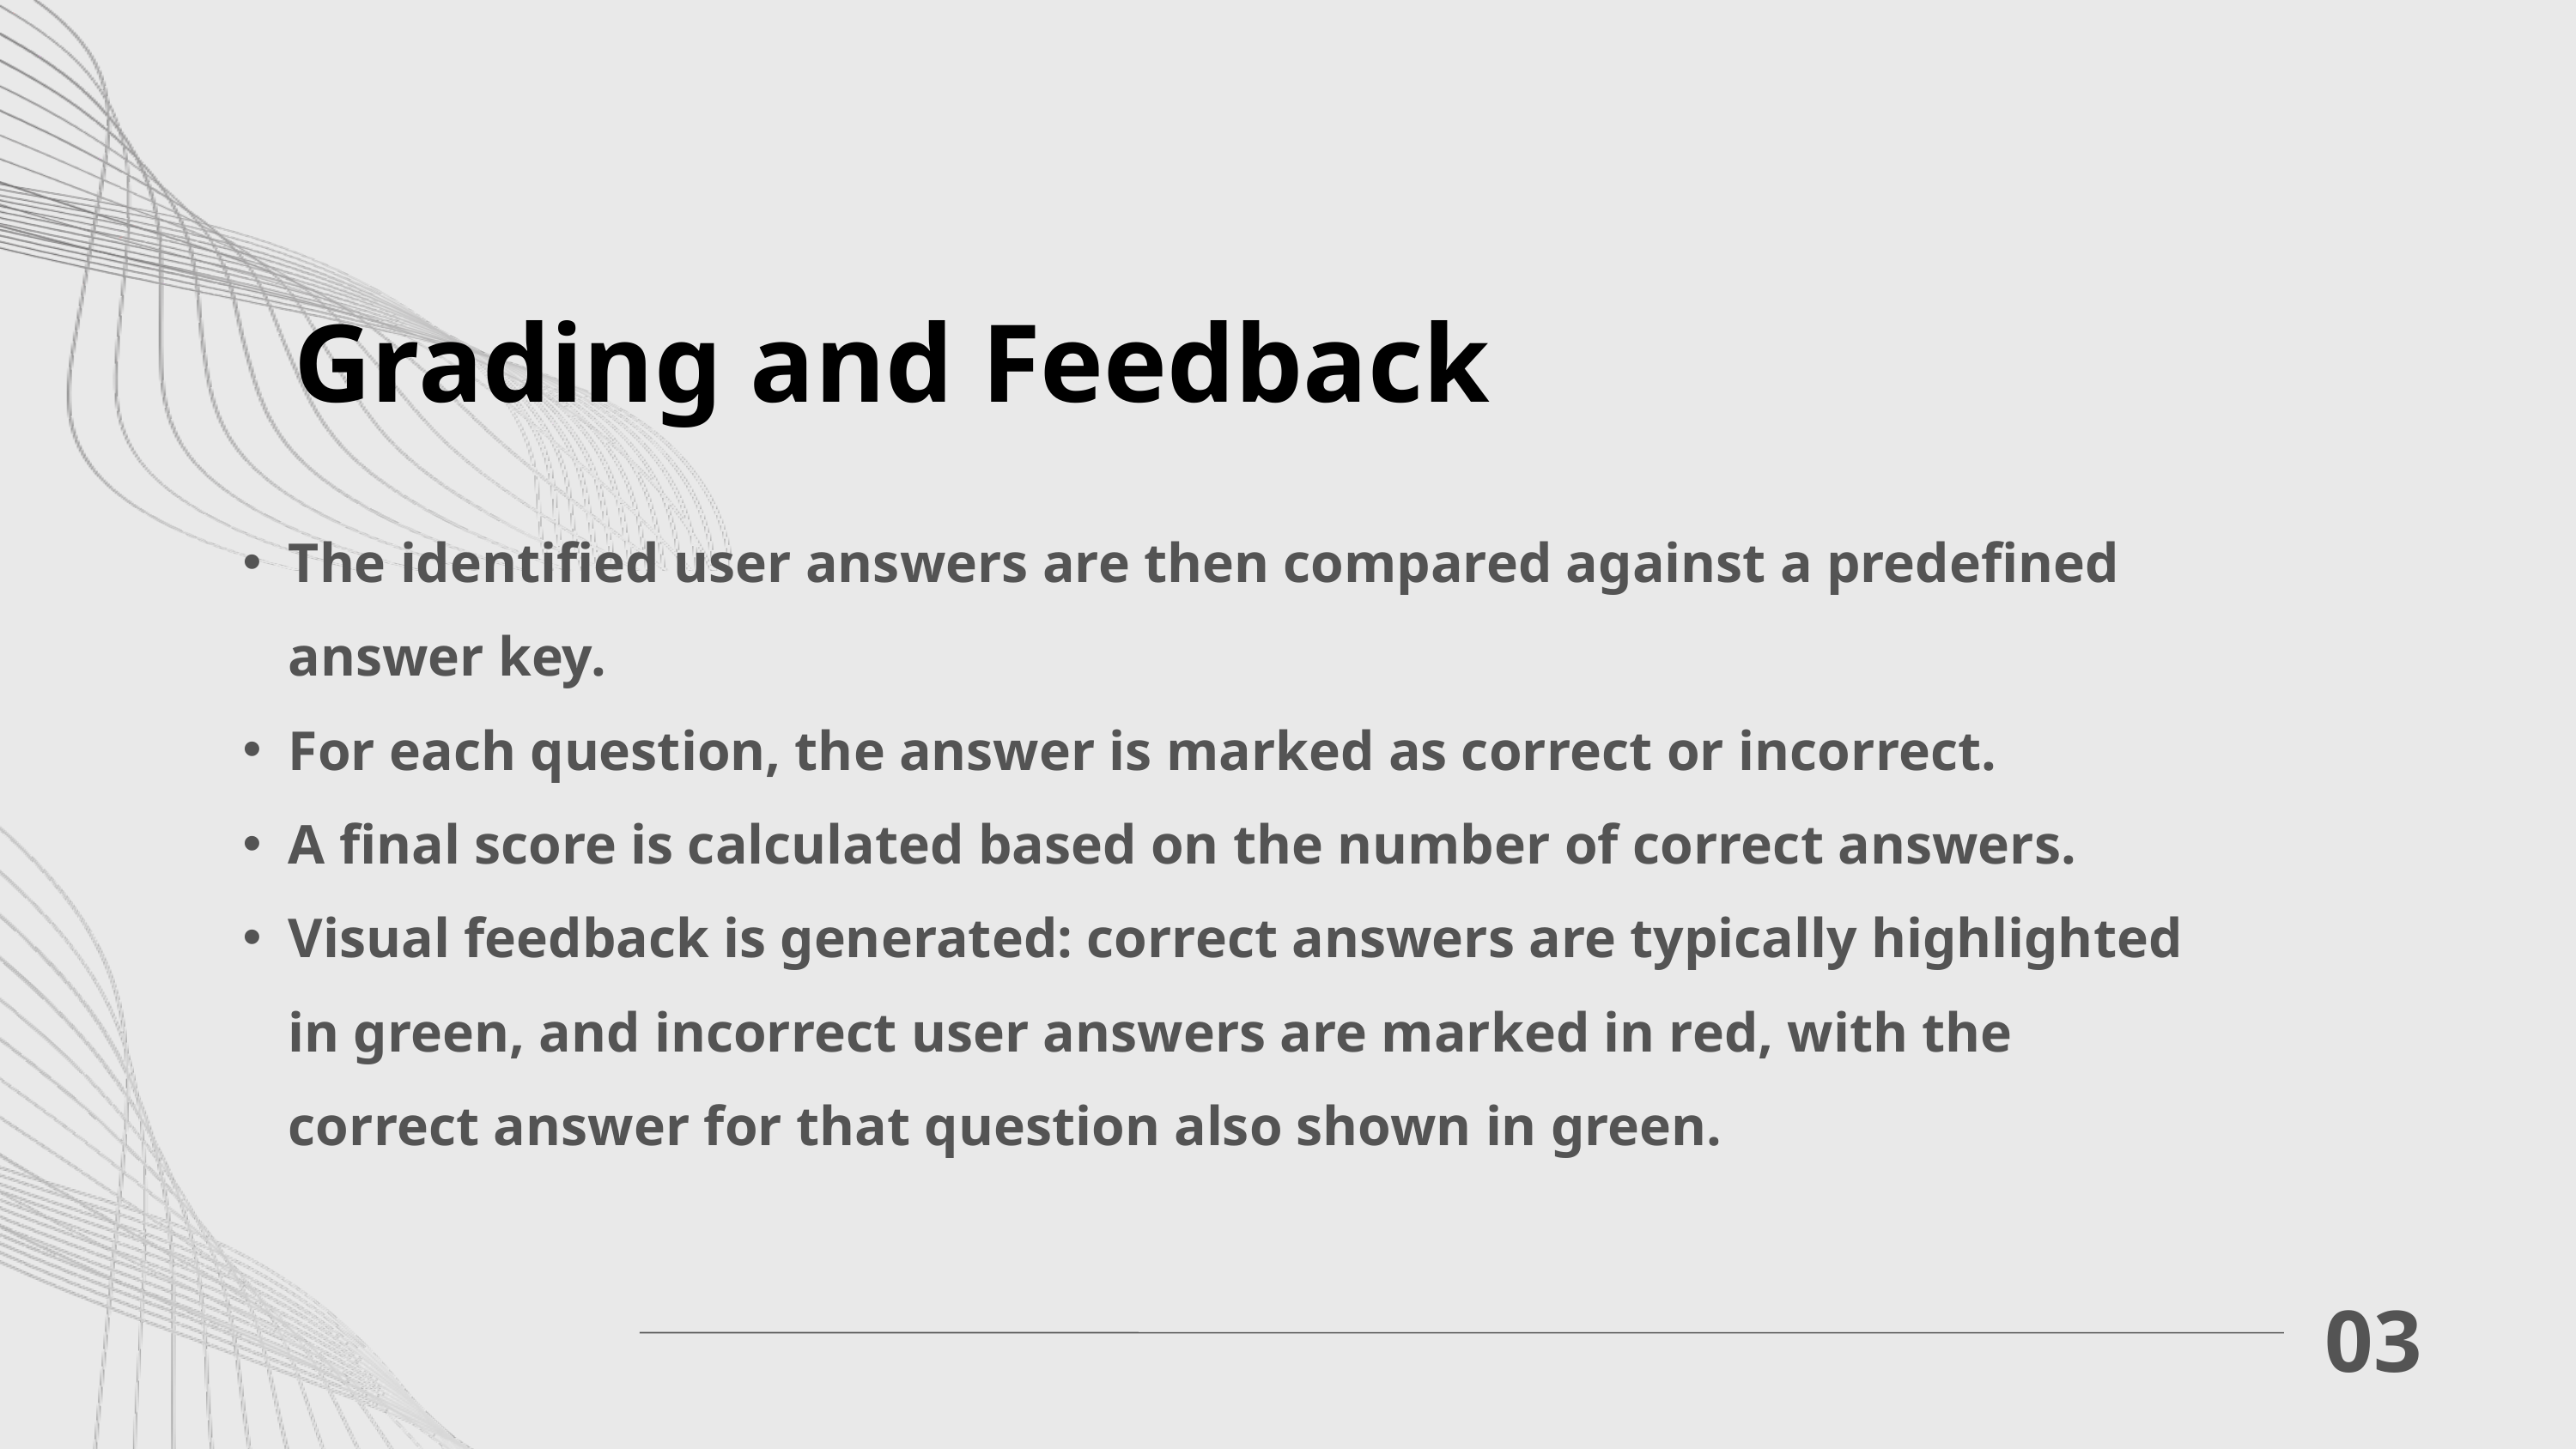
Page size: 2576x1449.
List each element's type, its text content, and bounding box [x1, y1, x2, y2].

text_box The identified user answers are then compared against a predefined answer key. For each question, the answer is marked as correct or incorrect. A final score is calculated based on the number of correct answers. Visual feedback is generated: correct answers are typically highlighted in green, and incorrect user answers are marked in red, with the correct answer for that question also shown in green. [197, 499, 2195, 1276]
text_box [0, 778, 636, 1449]
text_box Grading and Feedback [256, 274, 1528, 424]
text_box 03 [2283, 1270, 2464, 1389]
text_box [0, 0, 733, 572]
